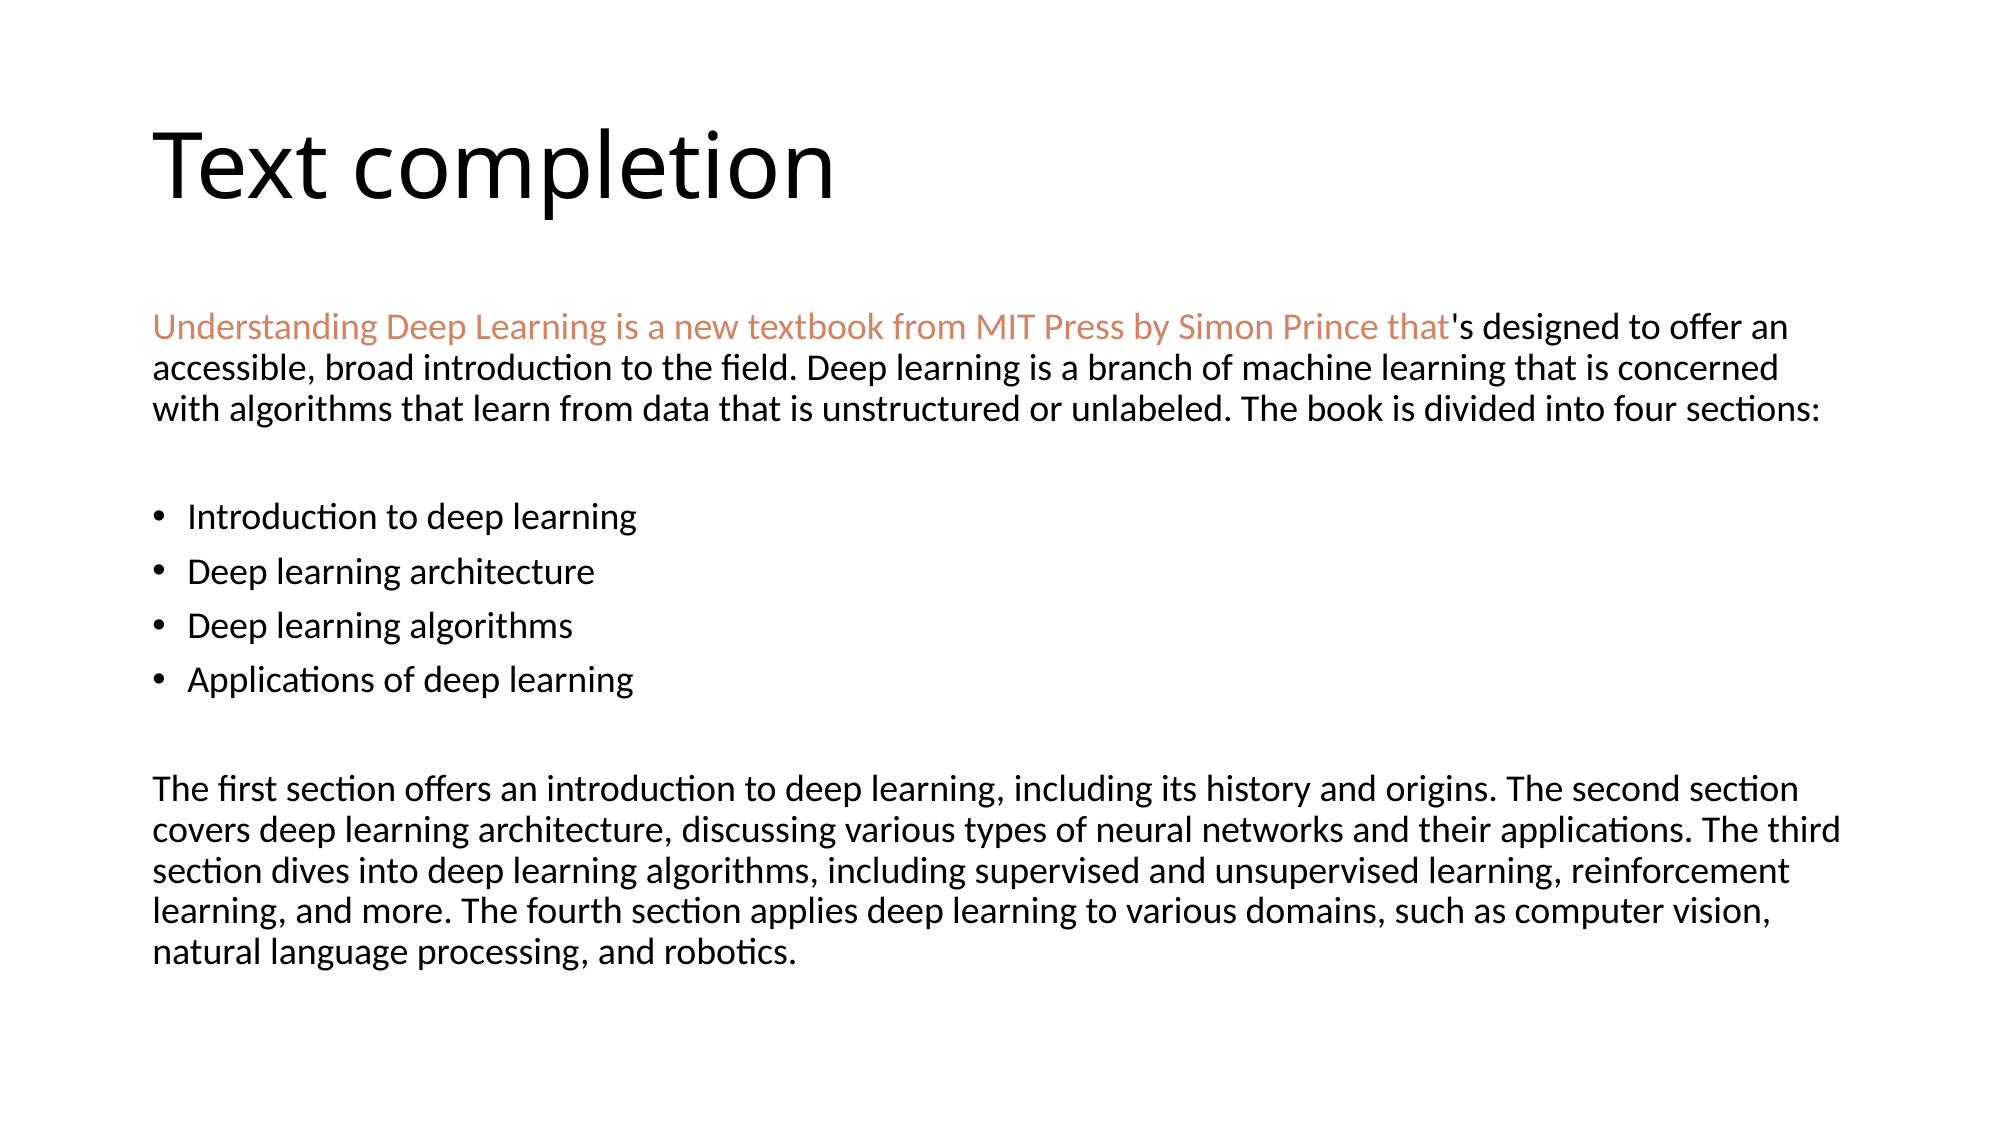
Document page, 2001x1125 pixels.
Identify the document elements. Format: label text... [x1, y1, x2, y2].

title Text completion [137, 59, 1863, 278]
list Understanding Deep Learning is a new textbook from MIT Press by Simon Prince that's designed to offer an accessible, broad introduction to the field. Deep learning is a branch of machine learning that is concerned with algorithms that learn from data that is unstructured or unlabeled. The book is divided into four sections: Introduction to deep learning Deep learning architecture Deep learning algorithms Applications of deep learning The first section offers an introduction to deep learning, including its history and origins. The second section covers deep learning architecture, discussing various types of neural networks and their applications. The third section dives into deep learning algorithms, including supervised and unsupervised learning, reinforcement learning, and more. The fourth section applies deep learning to various domains, such as computer vision, natural language processing, and robotics. [137, 299, 1863, 1014]
